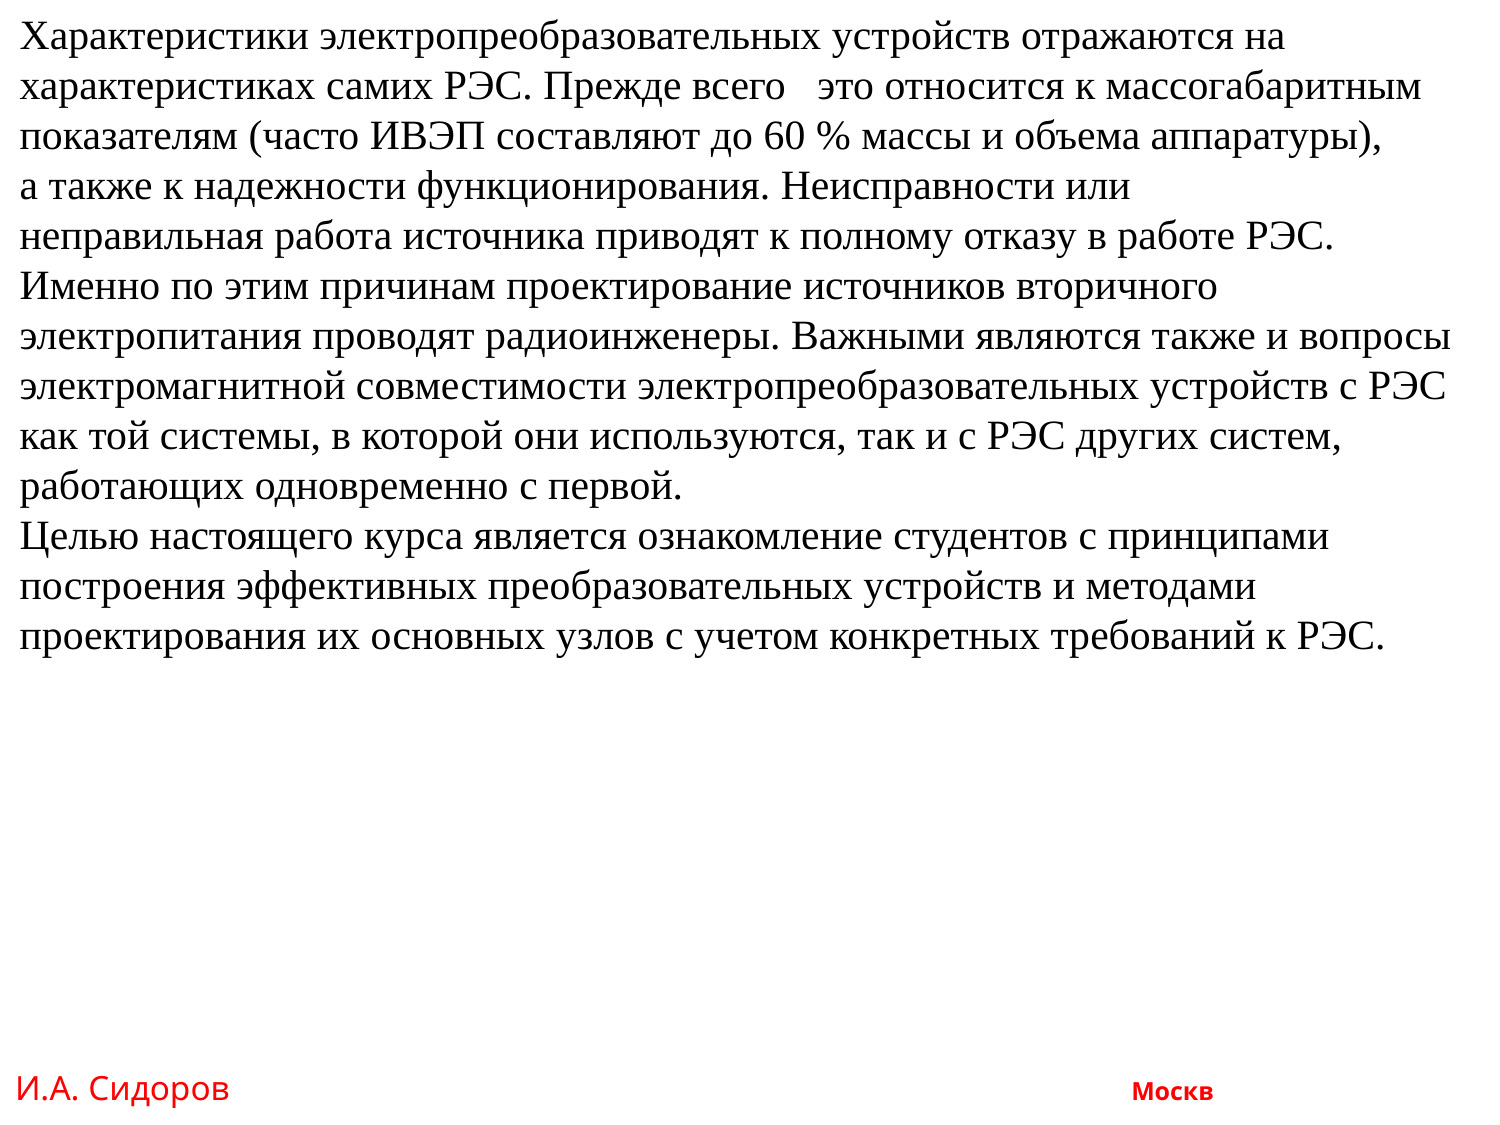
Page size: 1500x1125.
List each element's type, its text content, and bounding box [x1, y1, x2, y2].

text_box Характеристики электропреобразовательных устройств отражаются на характеристиках самих РЭС. Прежде всего это относится к массогабаритным показателям (часто ИВЭП составляют до 60 % массы и объема аппаратуры), а также к надежности функционирования. Неисправности или неправильная работа источника приводят к полному отказу в работе РЭС. Именно по этим причинам проектирование источников вторичного электропитания проводят радиоинженеры. Важными являются также и вопросы электромагнитной совместимости электропреобразовательных устройств с РЭС как той системы, в которой они используются, так и с РЭС других систем, работающих одновременно с первой. Целью настоящего курса является ознакомление студентов с принципами построения эффективных преобразовательных устройств и методами проектирования их основных узлов с учетом конкретных требований к РЭС. [12, 0, 1490, 665]
text_box И.А. Сидоров Москв [7, 1029, 1493, 1115]
